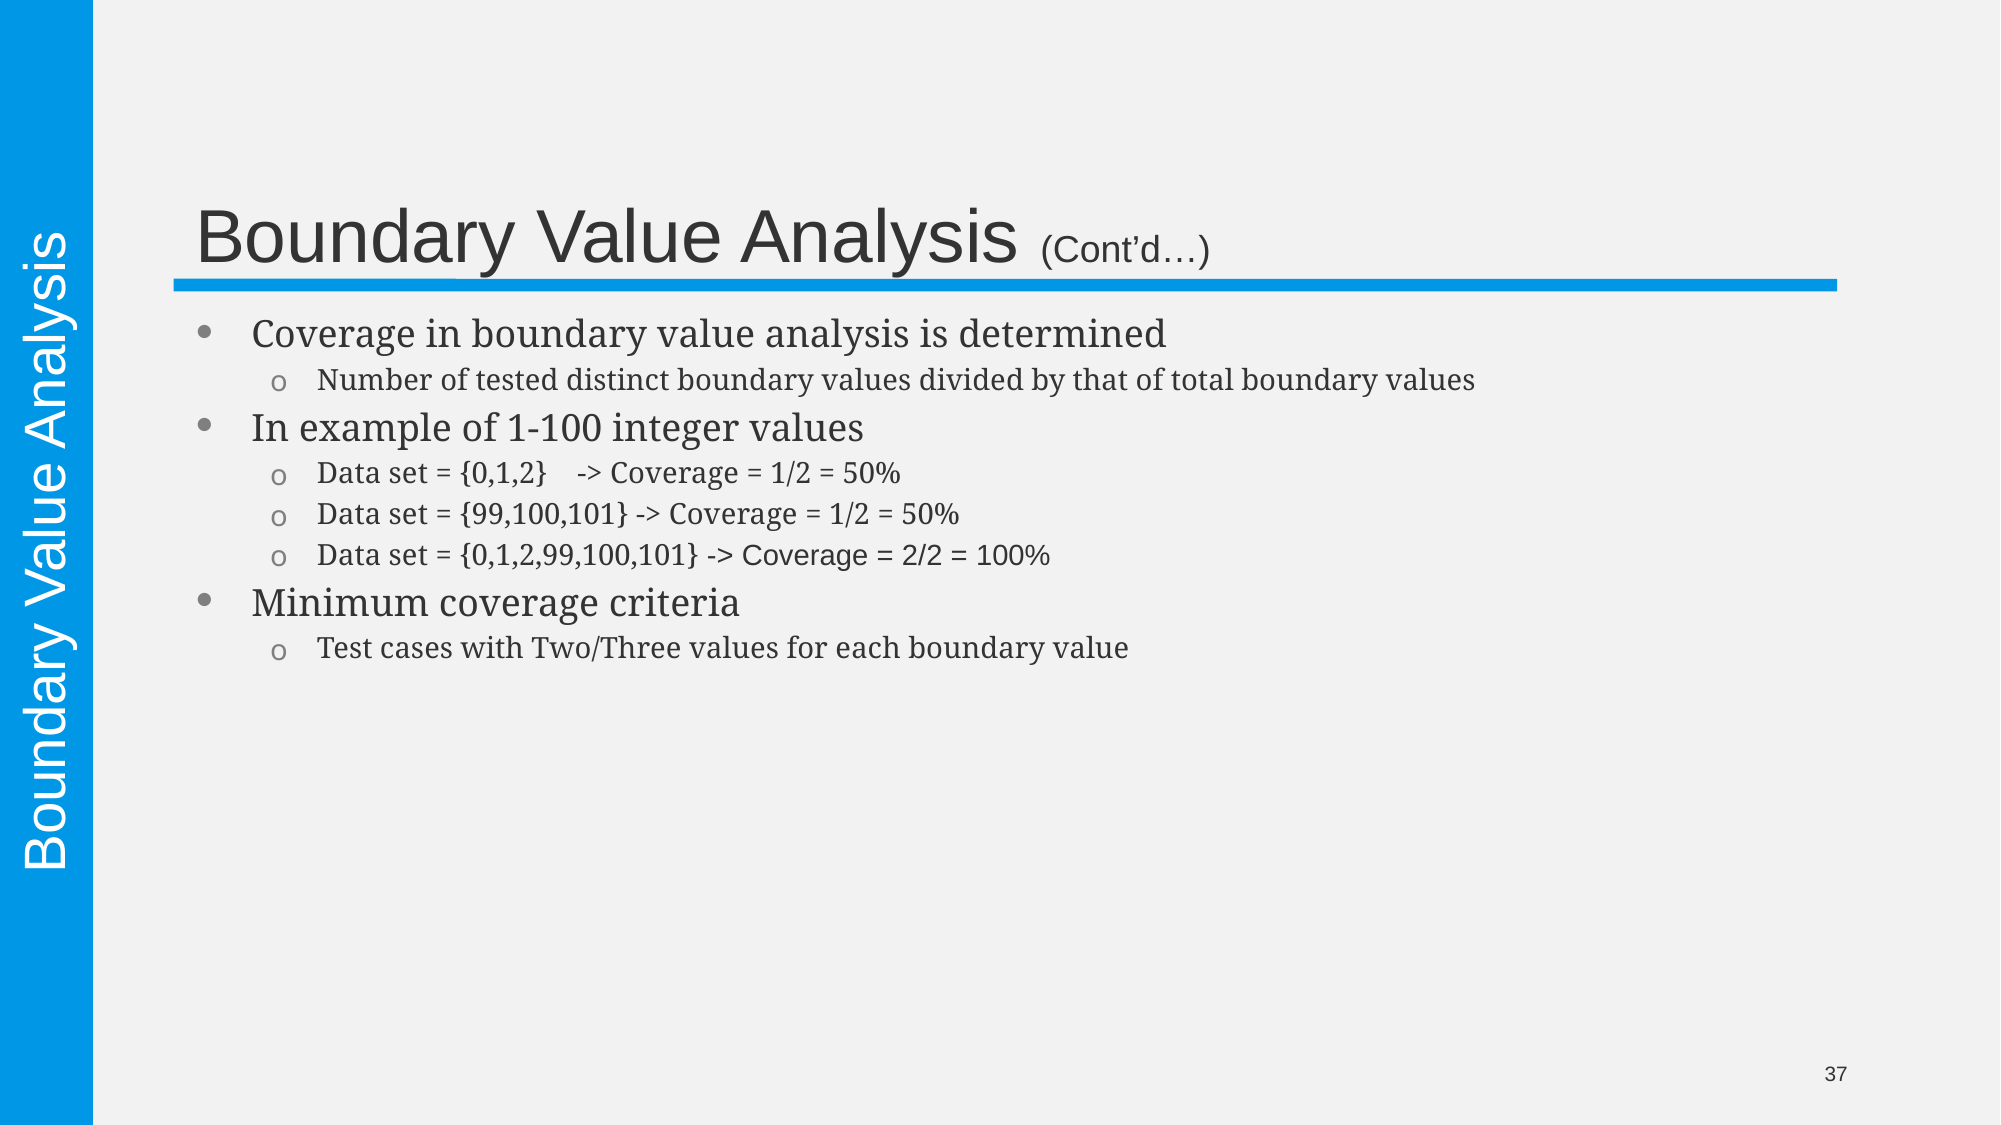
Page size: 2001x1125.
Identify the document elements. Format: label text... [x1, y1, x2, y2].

slide_number 37 [1412, 1042, 1863, 1103]
list Coverage in boundary value analysis is determined Number of tested distinct boundary values divided by that of total boundary values In example of 1-100 integer values Data set = {0,1,2} -> Coverage = 1/2 = 50% Data set = {99,100,101} -> Coverage = 1/2 = 50% Data set = {0,1,2,99,100,101} -> Coverage = 2/2 = 100% Minimum coverage criteria Test cases with Two/Three values for each boundary value [180, 302, 1830, 963]
title Boundary Value Analysis (Cont’d…) [180, 47, 1830, 285]
title Boundary Value Analysis [9, 47, 85, 1059]
